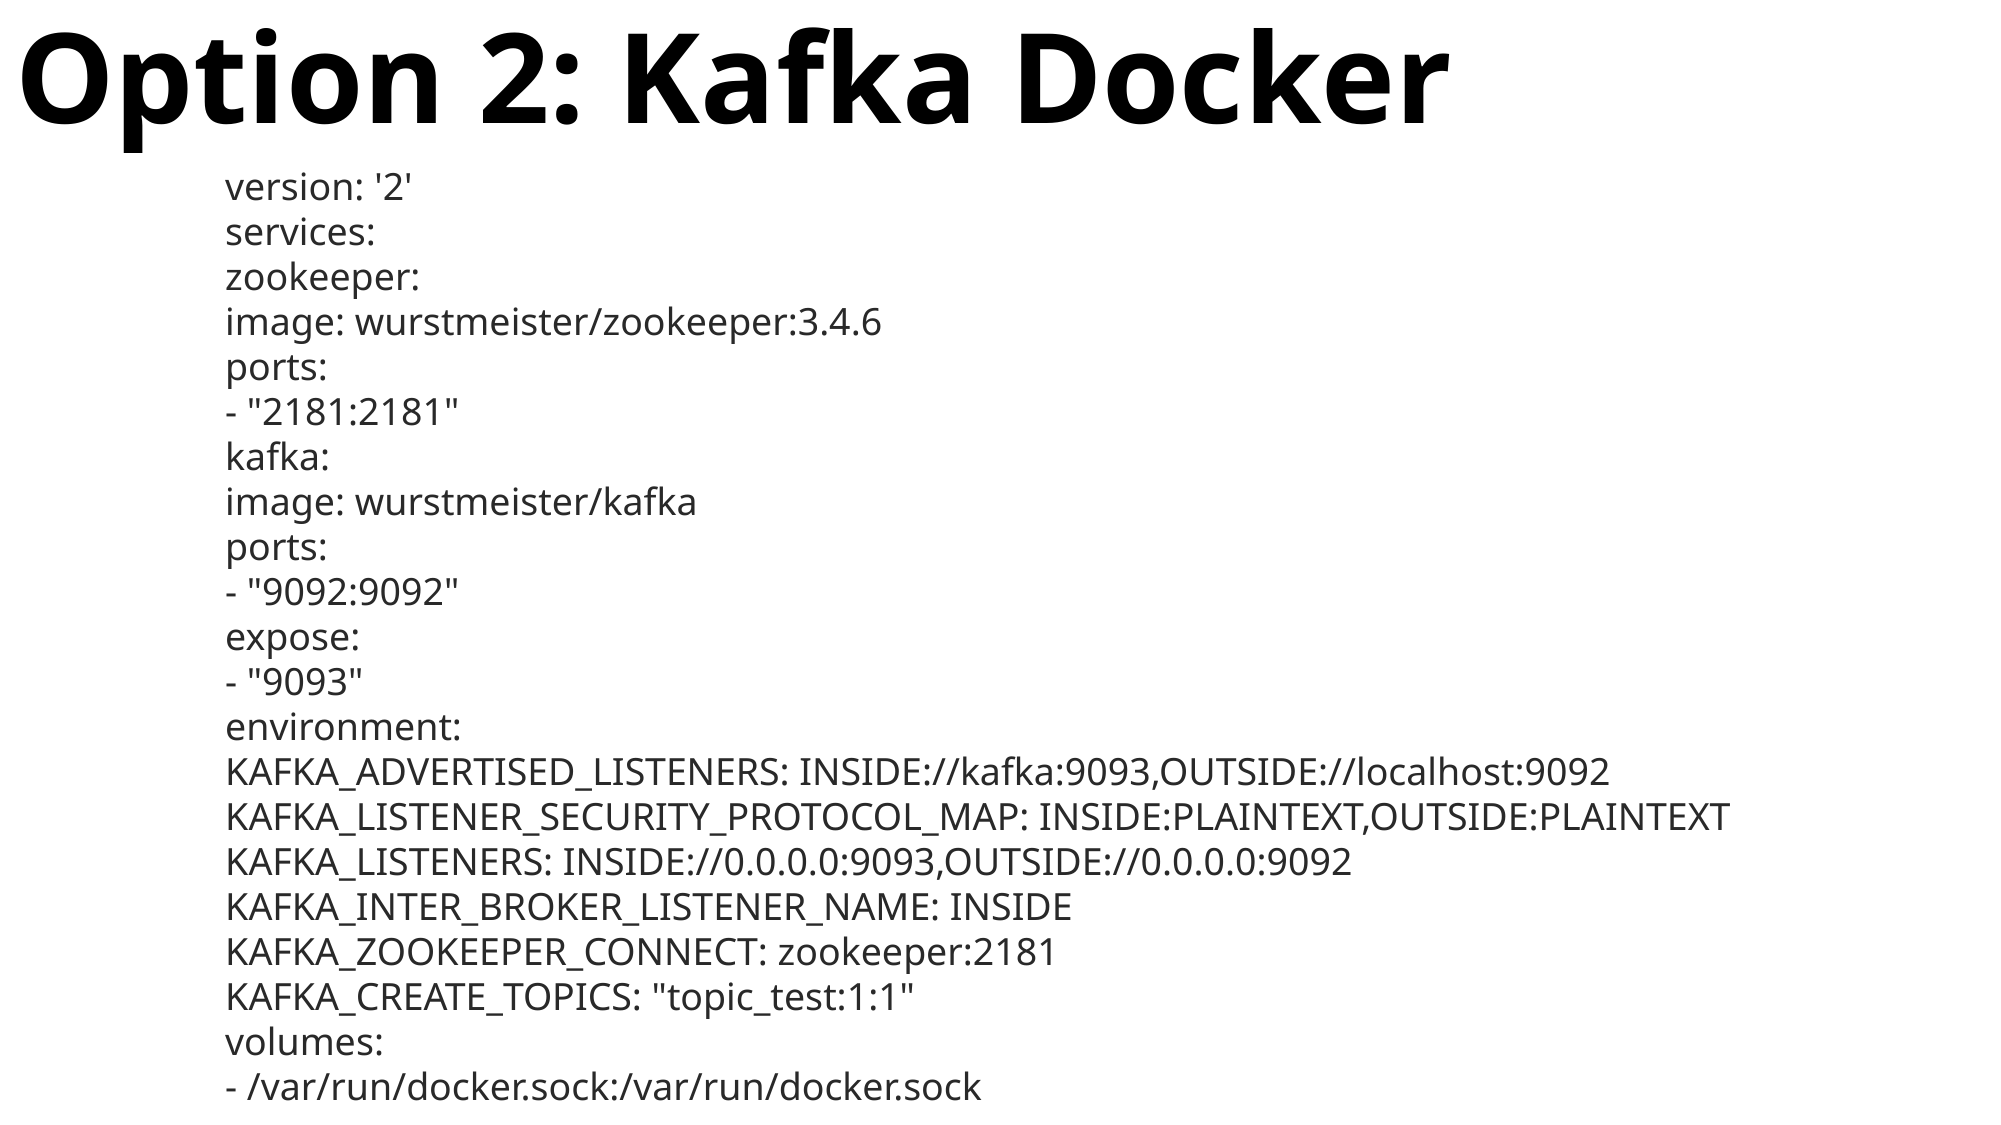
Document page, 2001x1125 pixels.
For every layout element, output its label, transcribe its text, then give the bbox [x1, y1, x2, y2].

text_box version: '2' services: zookeeper: image: wurstmeister/zookeeper:3.4.6 ports: - "2181:2181" kafka: image: wurstmeister/kafka ports: - "9092:9092" expose: - "9093" environment: KAFKA_ADVERTISED_LISTENERS: INSIDE://kafka:9093,OUTSIDE://localhost:9092 KAFKA_LISTENER_SECURITY_PROTOCOL_MAP: INSIDE:PLAINTEXT,OUTSIDE:PLAINTEXT KAFKA_LISTENERS: INSIDE://0.0.0.0:9093,OUTSIDE://0.0.0.0:9092 KAFKA_INTER_BROKER_LISTENER_NAME: INSIDE KAFKA_ZOOKEEPER_CONNECT: zookeeper:2181 KAFKA_CREATE_TOPICS: "topic_test:1:1" volumes: - /var/run/docker.sock:/var/run/docker.sock [210, 155, 1888, 1116]
title Option 2: Kafka Docker [0, 0, 1988, 159]
